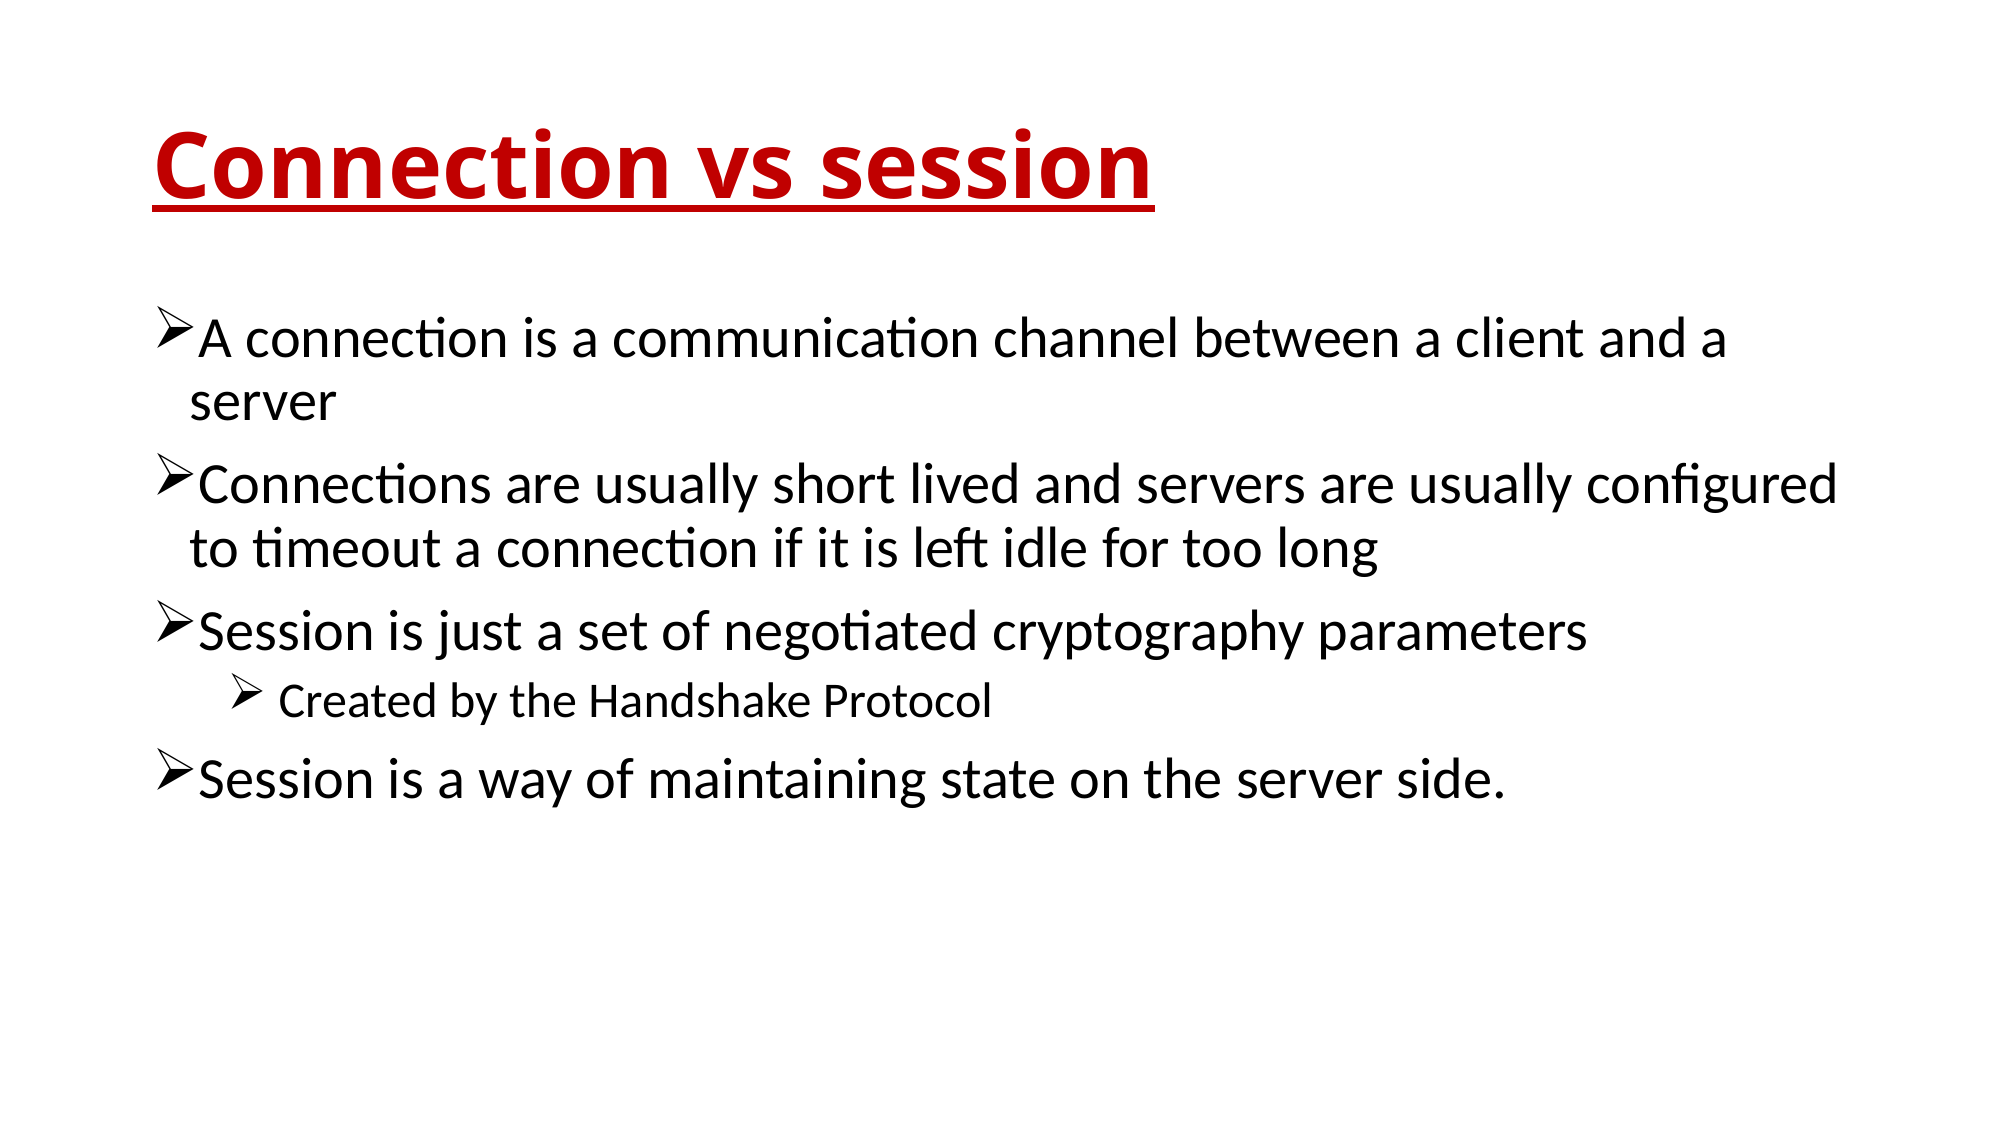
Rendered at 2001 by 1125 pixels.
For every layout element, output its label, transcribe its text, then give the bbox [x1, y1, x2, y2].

title Connection vs session [137, 59, 1863, 278]
list A connection is a communication channel between a client and a server Connections are usually short lived and servers are usually configured to timeout a connection if it is left idle for too long Session is just a set of negotiated cryptography parameters Created by the Handshake Protocol Session is a way of maintaining state on the server side. [137, 299, 1863, 1014]
